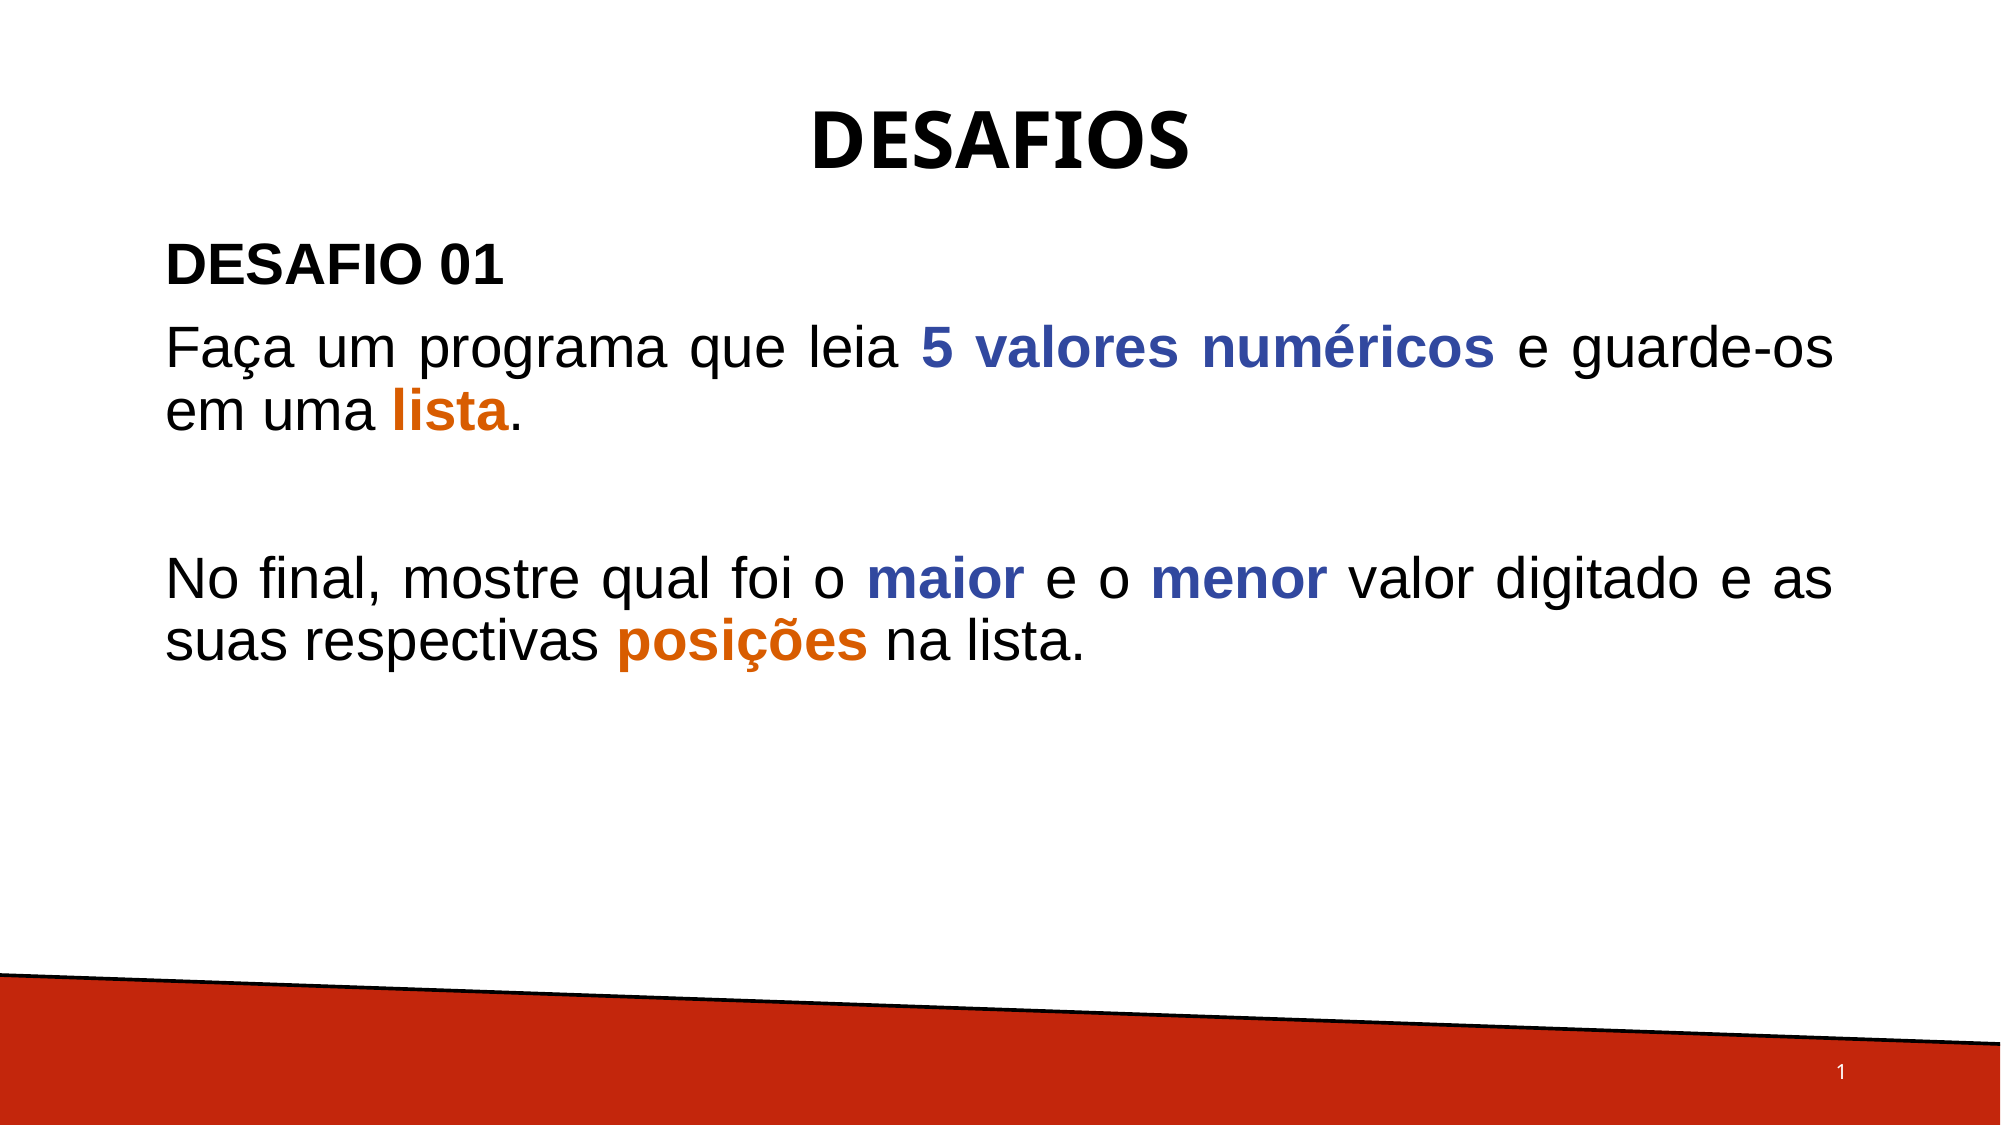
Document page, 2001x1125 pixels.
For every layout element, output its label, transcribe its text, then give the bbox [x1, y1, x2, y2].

slide_number 1 [1412, 1042, 1863, 1103]
text_box DESAFIO 01 Faça um programa que leia 5 valores numéricos e guarde-os em uma lista. No final, mostre qual foi o maior e o menor valor digitado e as suas respectivas posições na lista. [150, 226, 1850, 972]
title Desafios [137, 59, 1863, 227]
